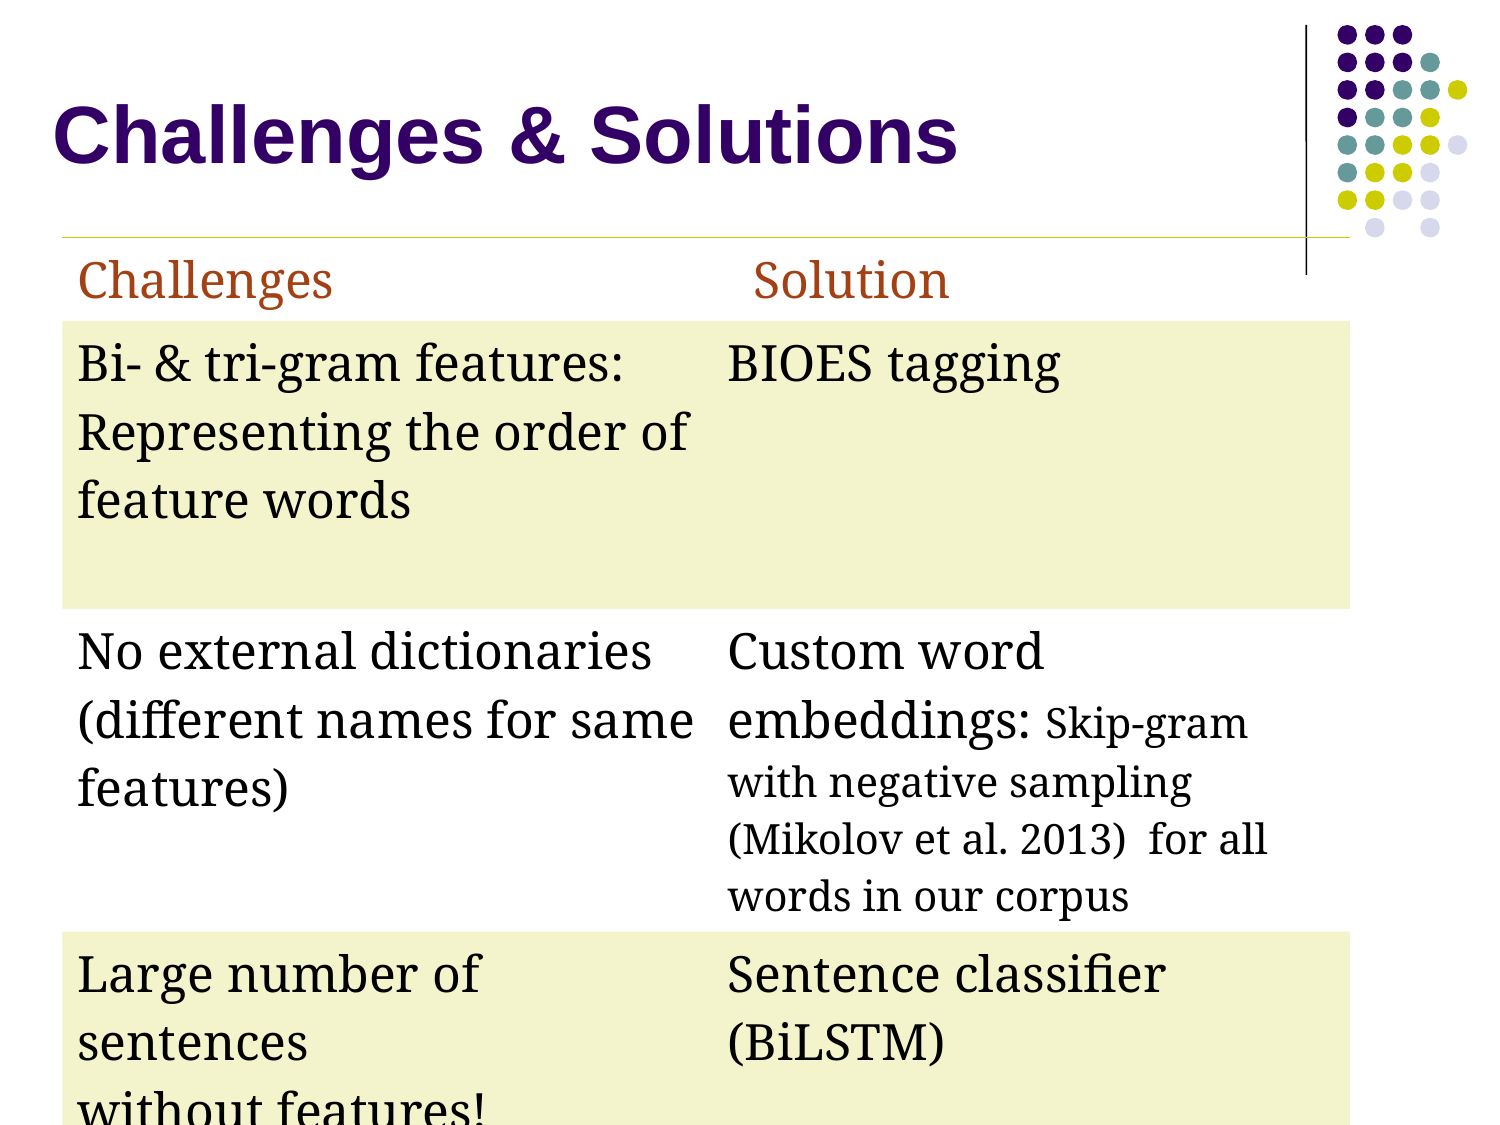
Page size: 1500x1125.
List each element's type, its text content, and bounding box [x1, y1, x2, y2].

table_cell Sentence classifier (BiLSTM) [712, 932, 1350, 1125]
table_cell Bi- & tri-gram features: Representing the order of feature words [62, 321, 712, 609]
table_cell No external dictionaries (different names for same features) [62, 609, 712, 932]
table_header Solution [712, 238, 1350, 321]
table_cell BIOES tagging [712, 321, 1350, 609]
table_cell Large number of sentences without features! [62, 932, 712, 1125]
table_cell Custom word embeddings: Skip-gram with negative sampling (Mikolov et al. 2013) for all words in our corpus [712, 609, 1350, 932]
table_header Challenges [62, 238, 712, 321]
title Challenges & Solutions [37, 0, 1301, 188]
